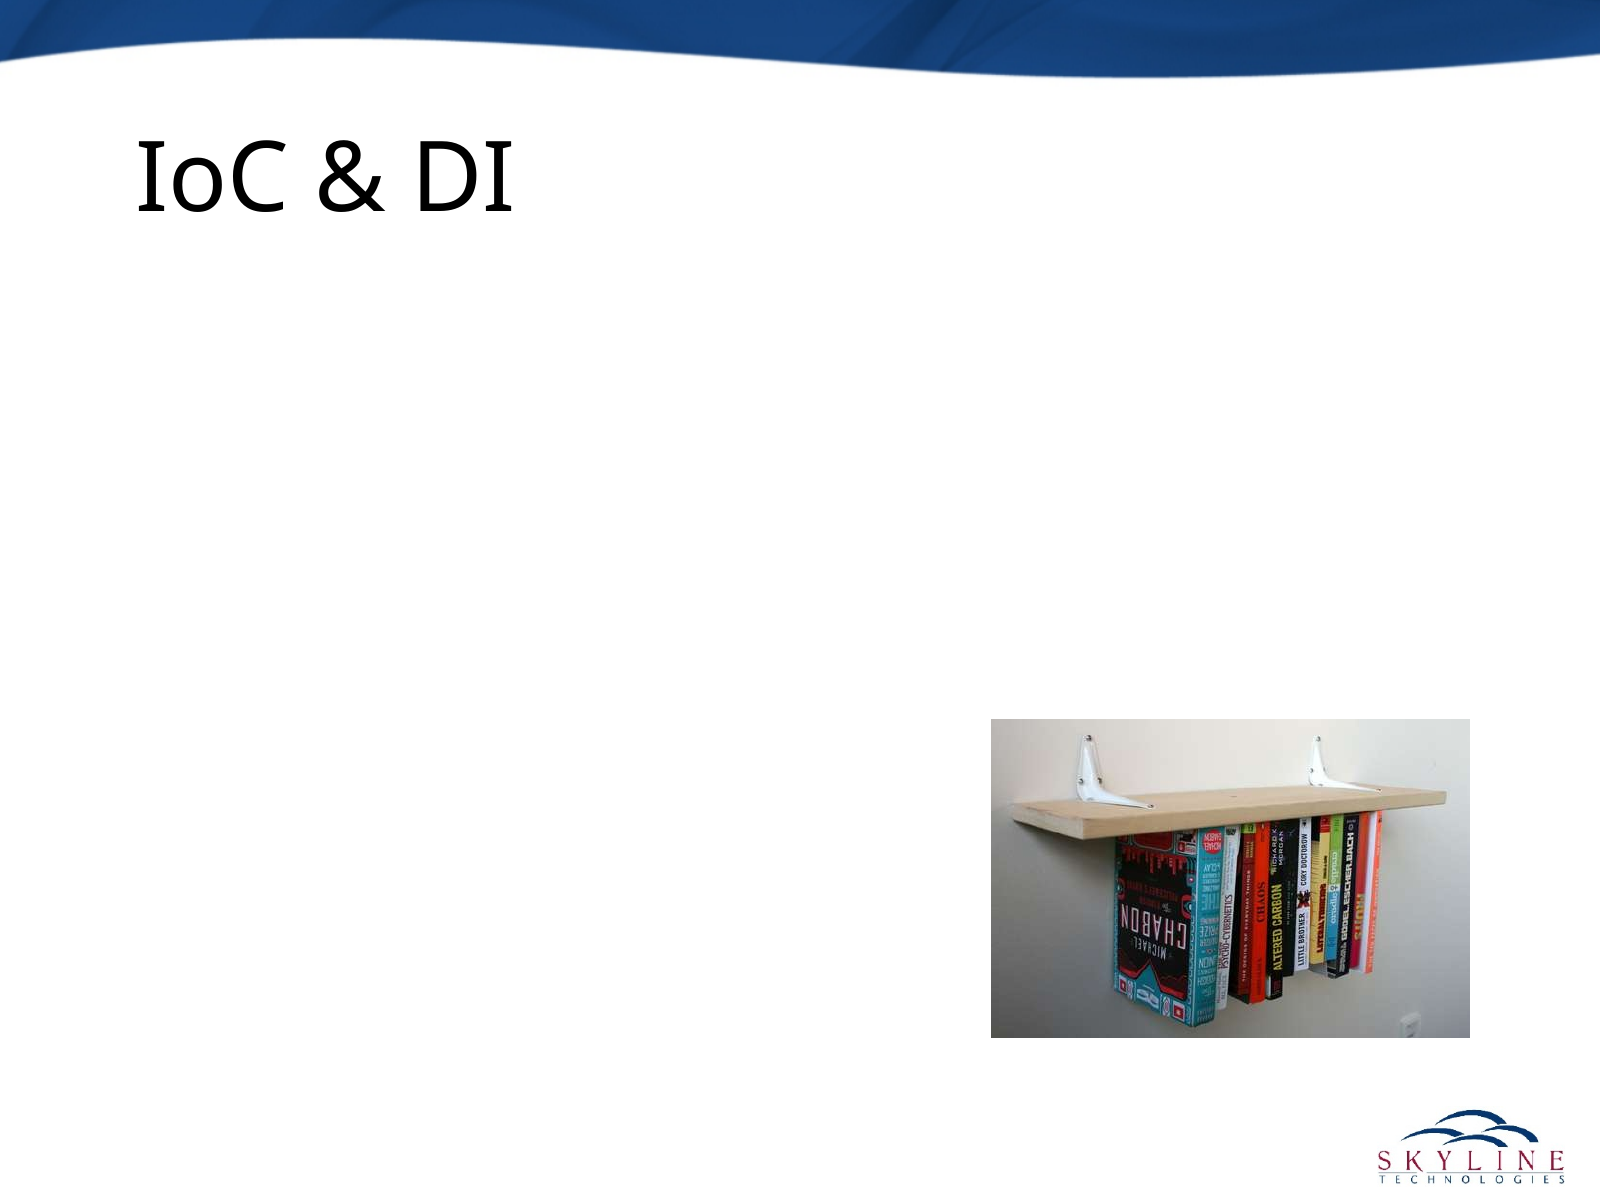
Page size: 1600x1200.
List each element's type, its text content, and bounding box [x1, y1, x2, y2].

picture [1377, 1106, 1565, 1187]
picture [991, 719, 1470, 1038]
title IoC & DI [120, 64, 1480, 296]
picture [0, 0, 1600, 92]
